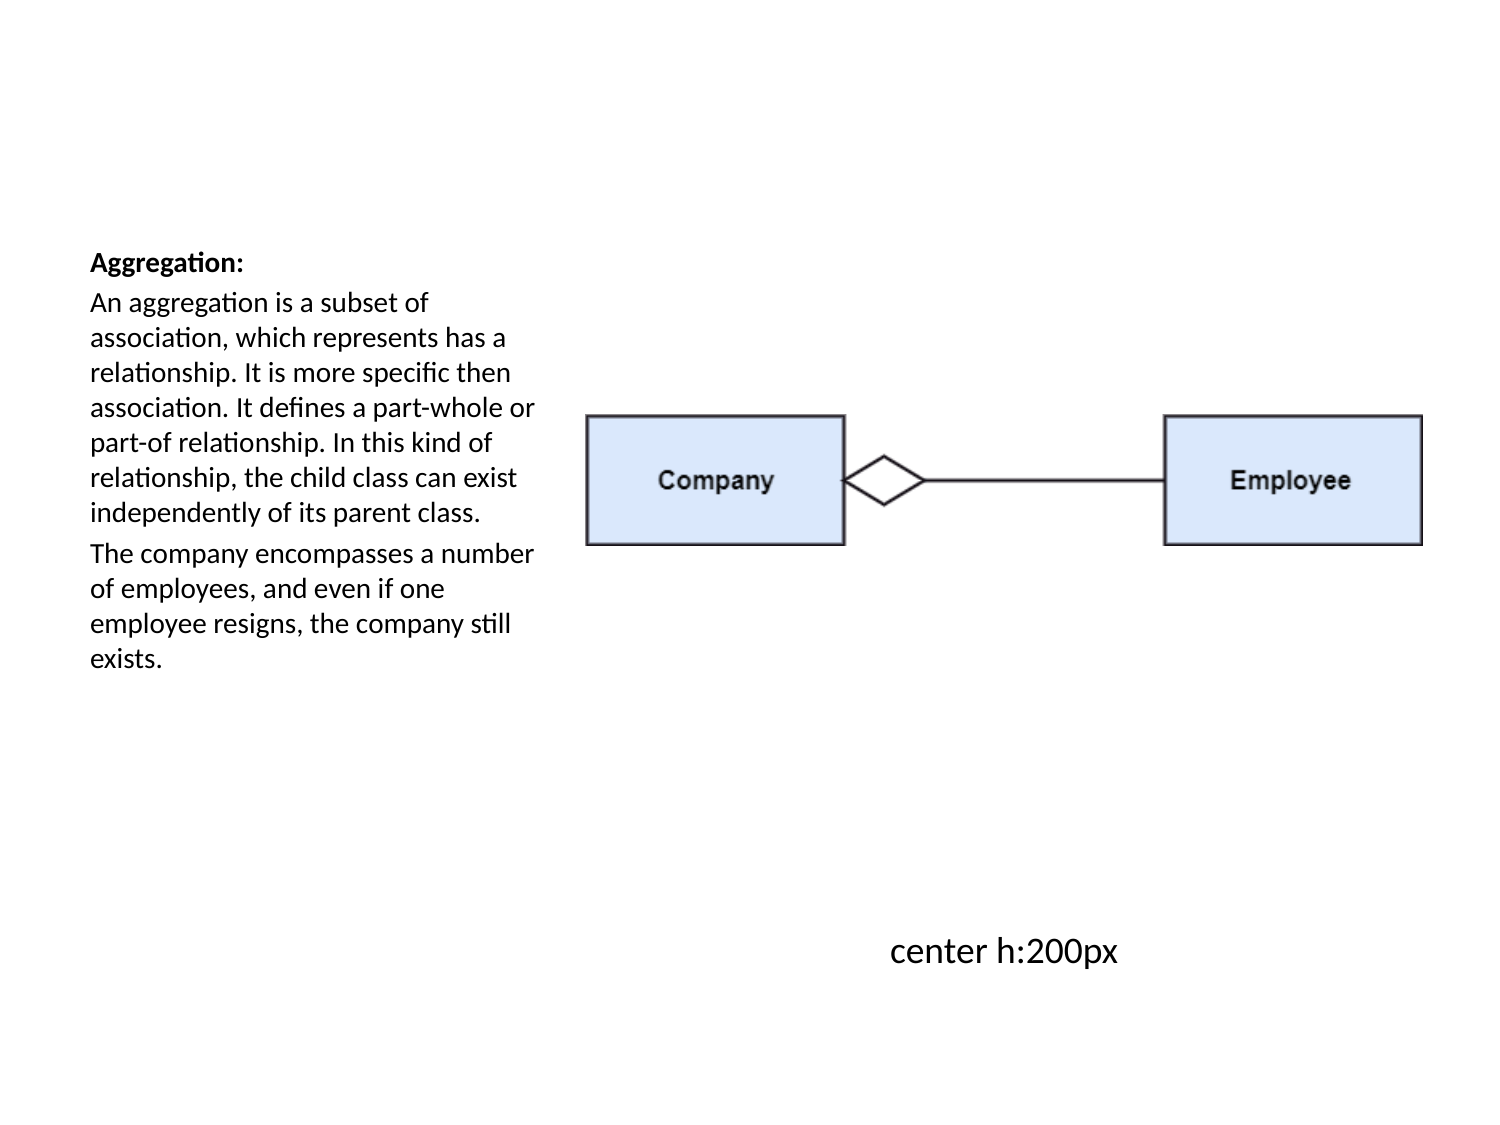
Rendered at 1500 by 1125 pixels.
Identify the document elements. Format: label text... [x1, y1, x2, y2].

text_box center h:200px [585, 918, 1423, 1003]
picture [585, 414, 1424, 547]
list Aggregation: An aggregation is a subset of association, which represents has a relationship. It is more specific then association. It defines a part-whole or part-of relationship. In this kind of relationship, the child class can exist independently of its parent class. The company encompasses a number of employees, and even if one employee resigns, the company still exists. [75, 235, 569, 1005]
